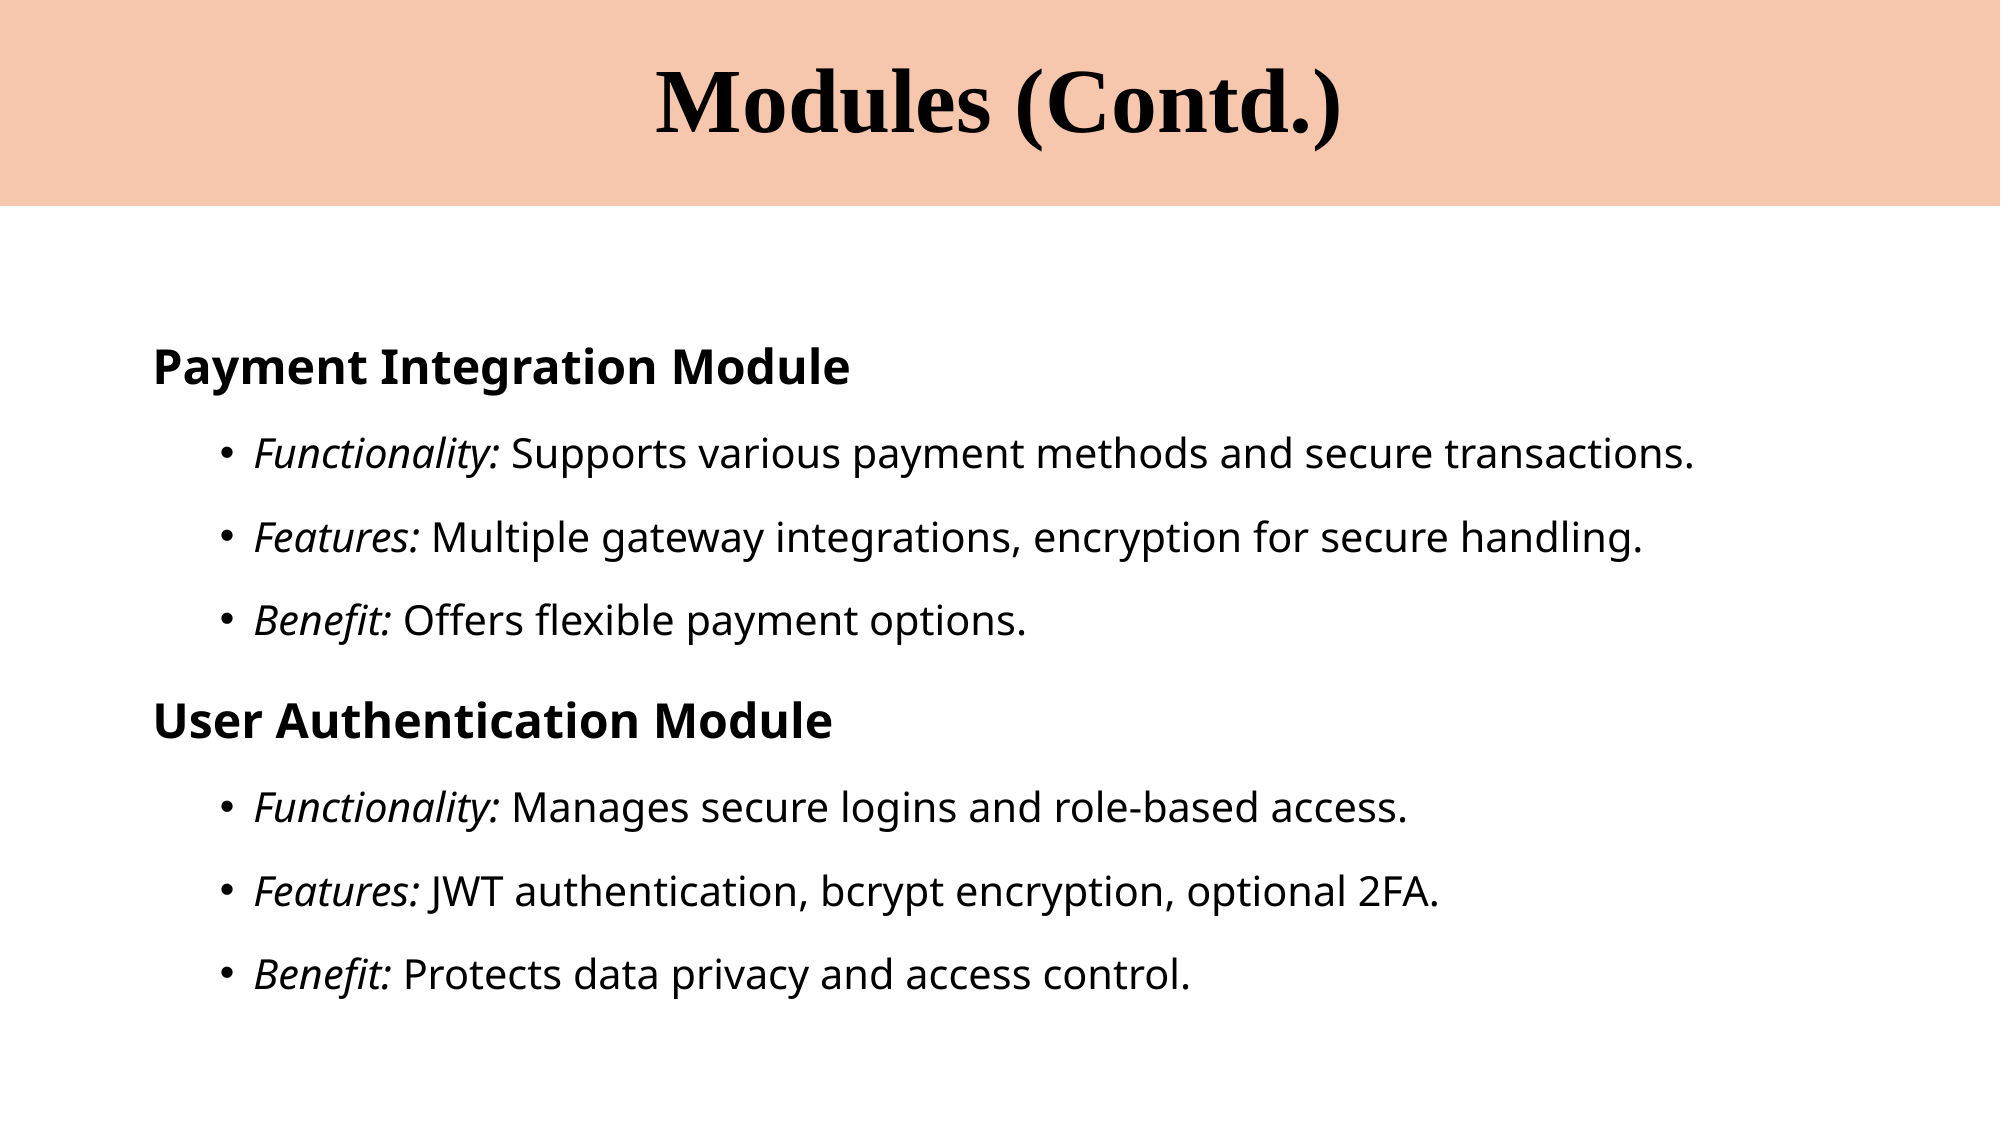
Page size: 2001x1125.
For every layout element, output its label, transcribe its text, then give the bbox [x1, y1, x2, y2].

title Modules (Contd.) [0, 0, 2000, 206]
list Payment Integration Module Functionality: Supports various payment methods and secure transactions. Features: Multiple gateway integrations, encryption for secure handling. Benefit: Offers flexible payment options. User Authentication Module Functionality: Manages secure logins and role-based access. Features: JWT authentication, bcrypt encryption, optional 2FA. Benefit: Protects data privacy and access control. [137, 299, 1863, 1014]
